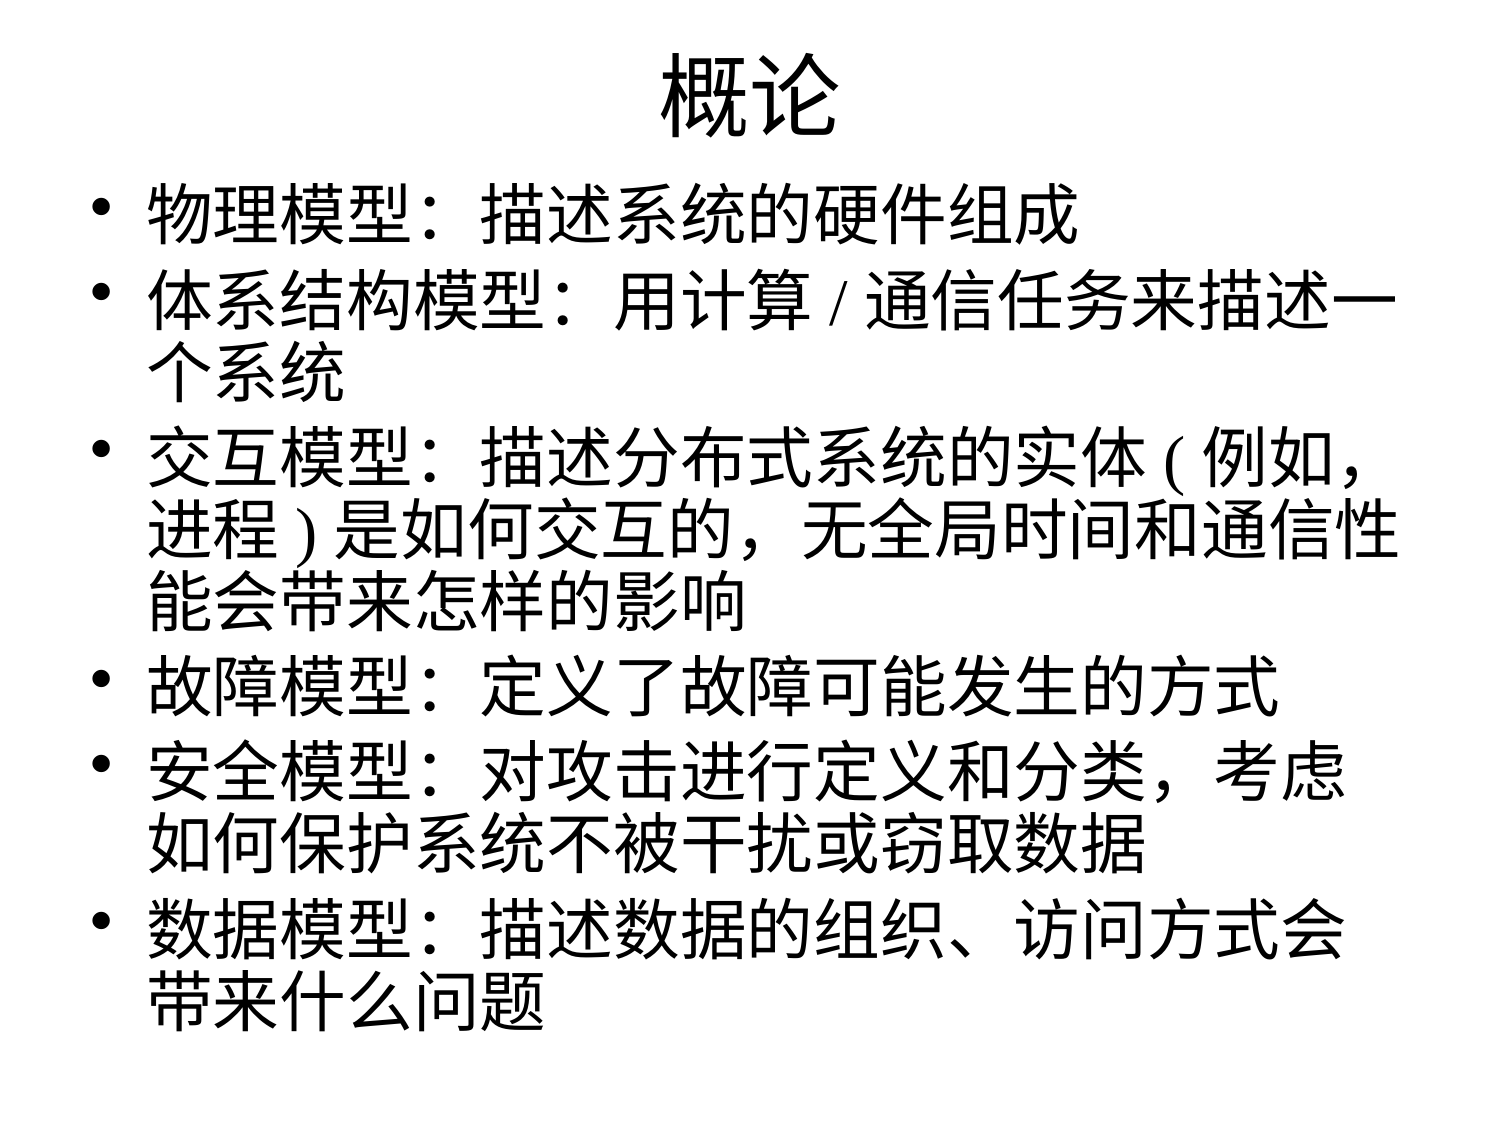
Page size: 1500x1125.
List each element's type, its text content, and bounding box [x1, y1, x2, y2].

title 概论 [75, 0, 1425, 174]
list 物理模型：描述系统的硬件组成 体系结构模型：用计算/通信任务来描述一个系统 交互模型：描述分布式系统的实体(例如，进程)是如何交互的，无全局时间和通信性能会带来怎样的影响 故障模型：定义了故障可能发生的方式 安全模型：对攻击进行定义和分类，考虑如何保护系统不被干扰或窃取数据 数据模型：描述数据的组织、访问方式会带来什么问题 [75, 174, 1425, 1125]
